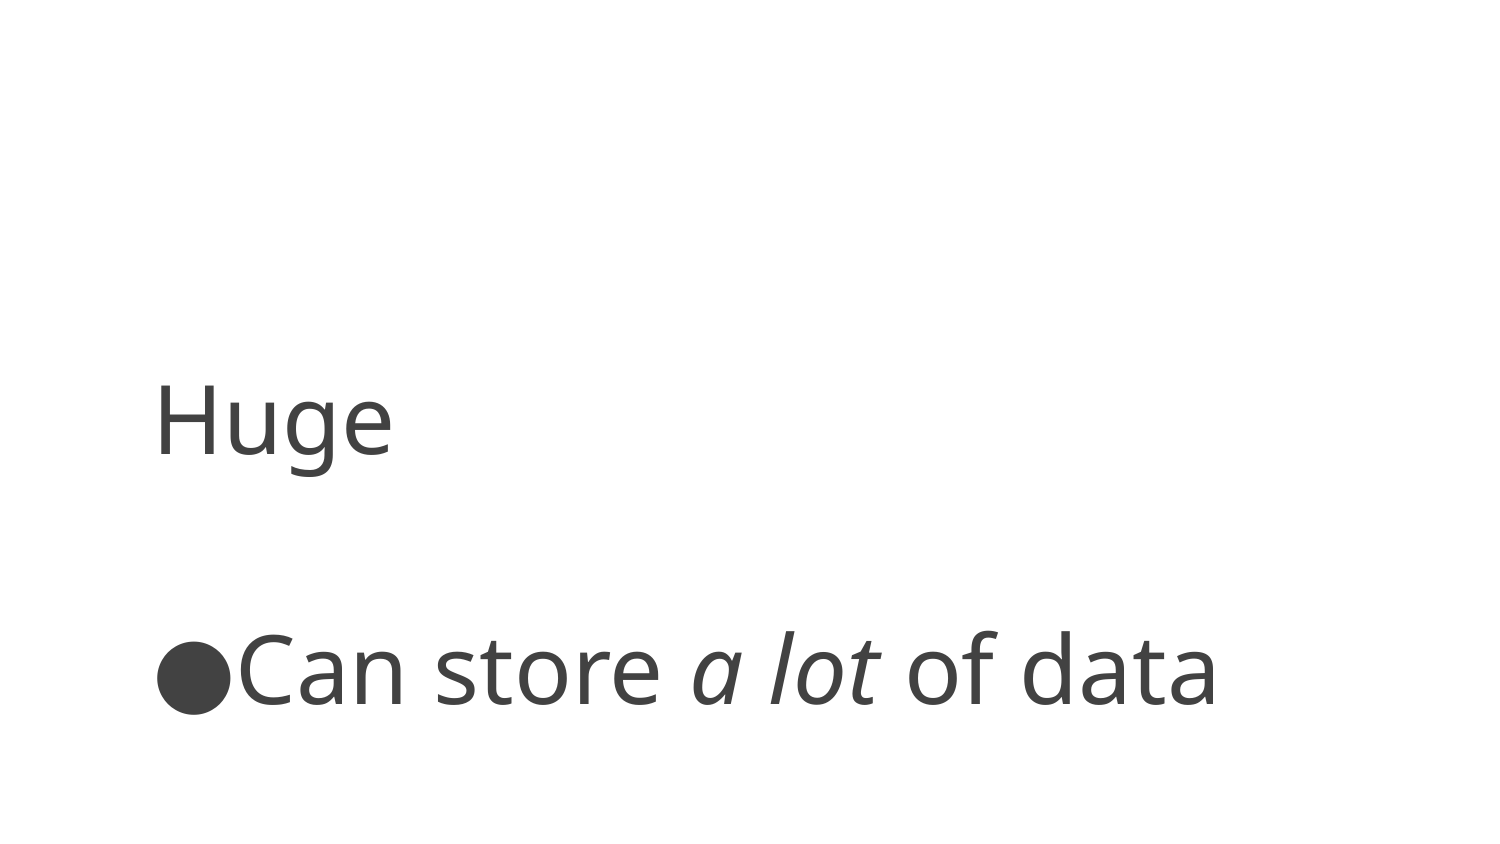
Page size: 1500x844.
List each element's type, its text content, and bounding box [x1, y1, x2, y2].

title Huge Can store a lot of data [137, 549, 1364, 740]
